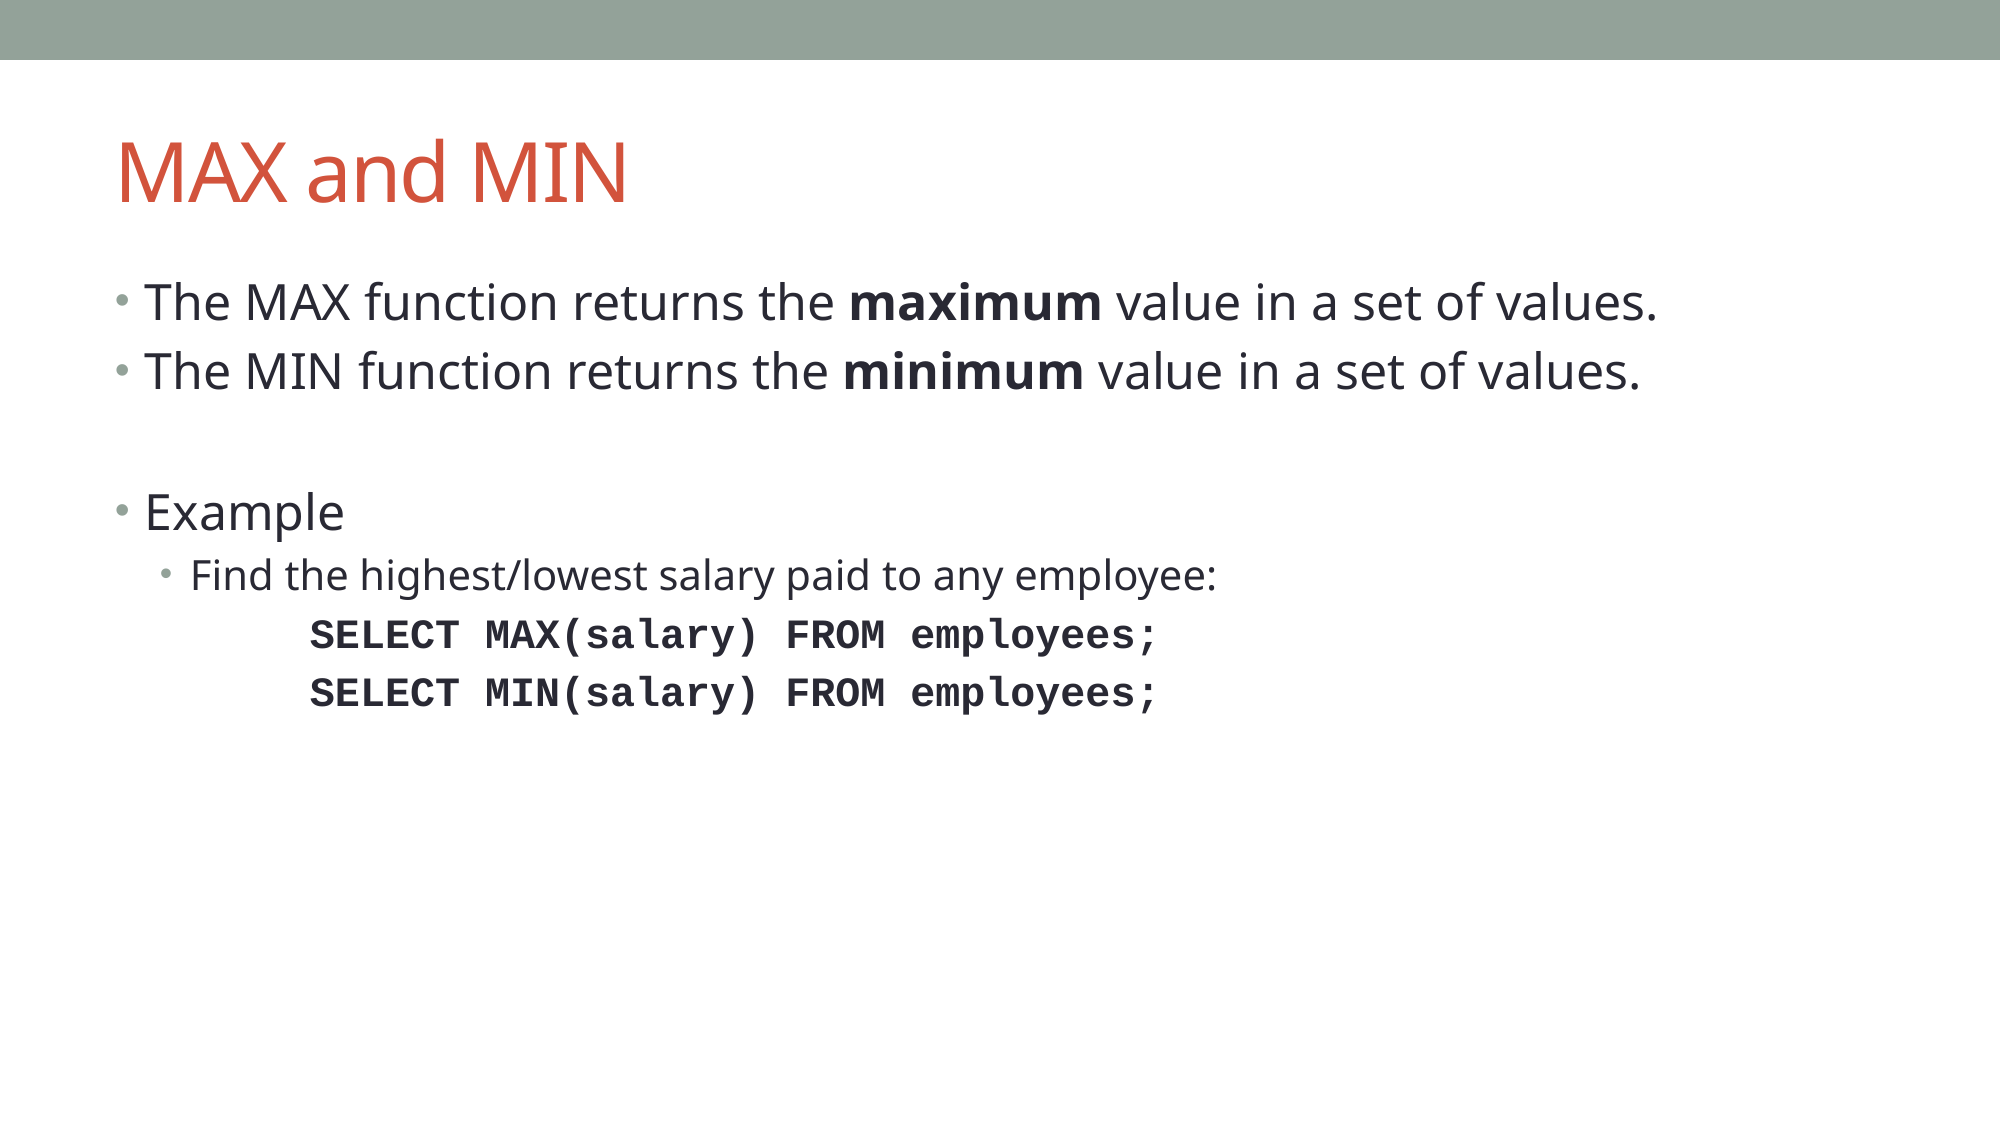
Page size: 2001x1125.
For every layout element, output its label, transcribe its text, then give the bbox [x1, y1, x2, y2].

title MAX and MIN [99, 87, 1900, 250]
list The MAX function returns the maximum value in a set of values. The MIN function returns the minimum value in a set of values. Example Find the highest/lowest salary paid to any employee: SELECT MAX(salary) FROM employees; SELECT MIN(salary) FROM employees; [99, 262, 1900, 1063]
